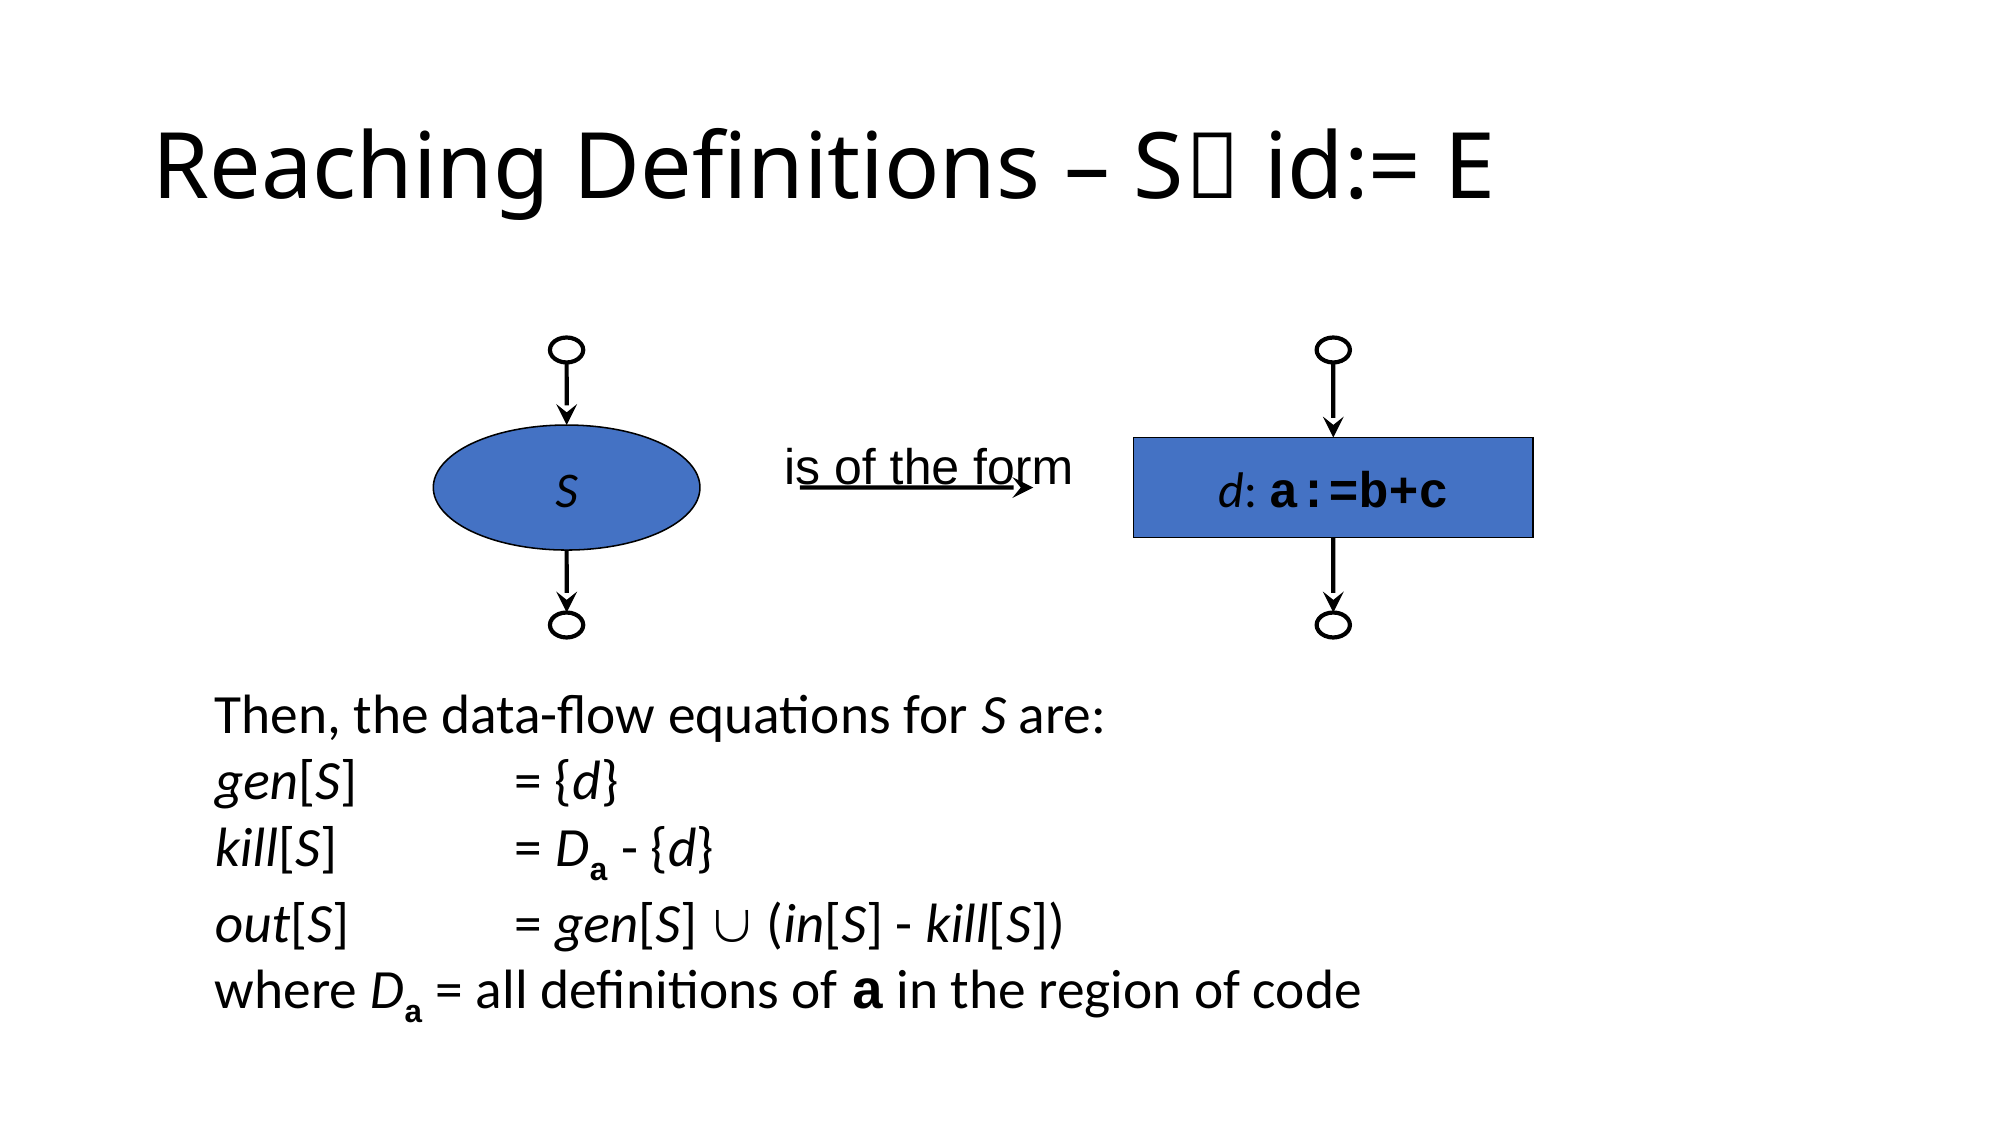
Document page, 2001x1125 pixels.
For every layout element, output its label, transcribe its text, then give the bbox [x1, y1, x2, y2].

text_box [1323, 416, 1344, 438]
text_box [556, 404, 578, 425]
text_box [1316, 337, 1350, 363]
text_box S [433, 425, 700, 551]
text_box [1323, 591, 1344, 610]
text_box is of the form [769, 427, 1089, 502]
text_box Then, the data-flow equations for S are: gen[S] = {d} kill[S] = Da - {d} out[S] = gen[S]  (in[S] - kill[S]) where Da = all definitions of a in the region of code [199, 610, 1534, 1037]
text_box [549, 337, 584, 363]
text_box [556, 591, 578, 610]
text_box d: a:=b+c [1133, 437, 1534, 538]
title Reaching Definitions – S id:= E [137, 59, 1863, 278]
